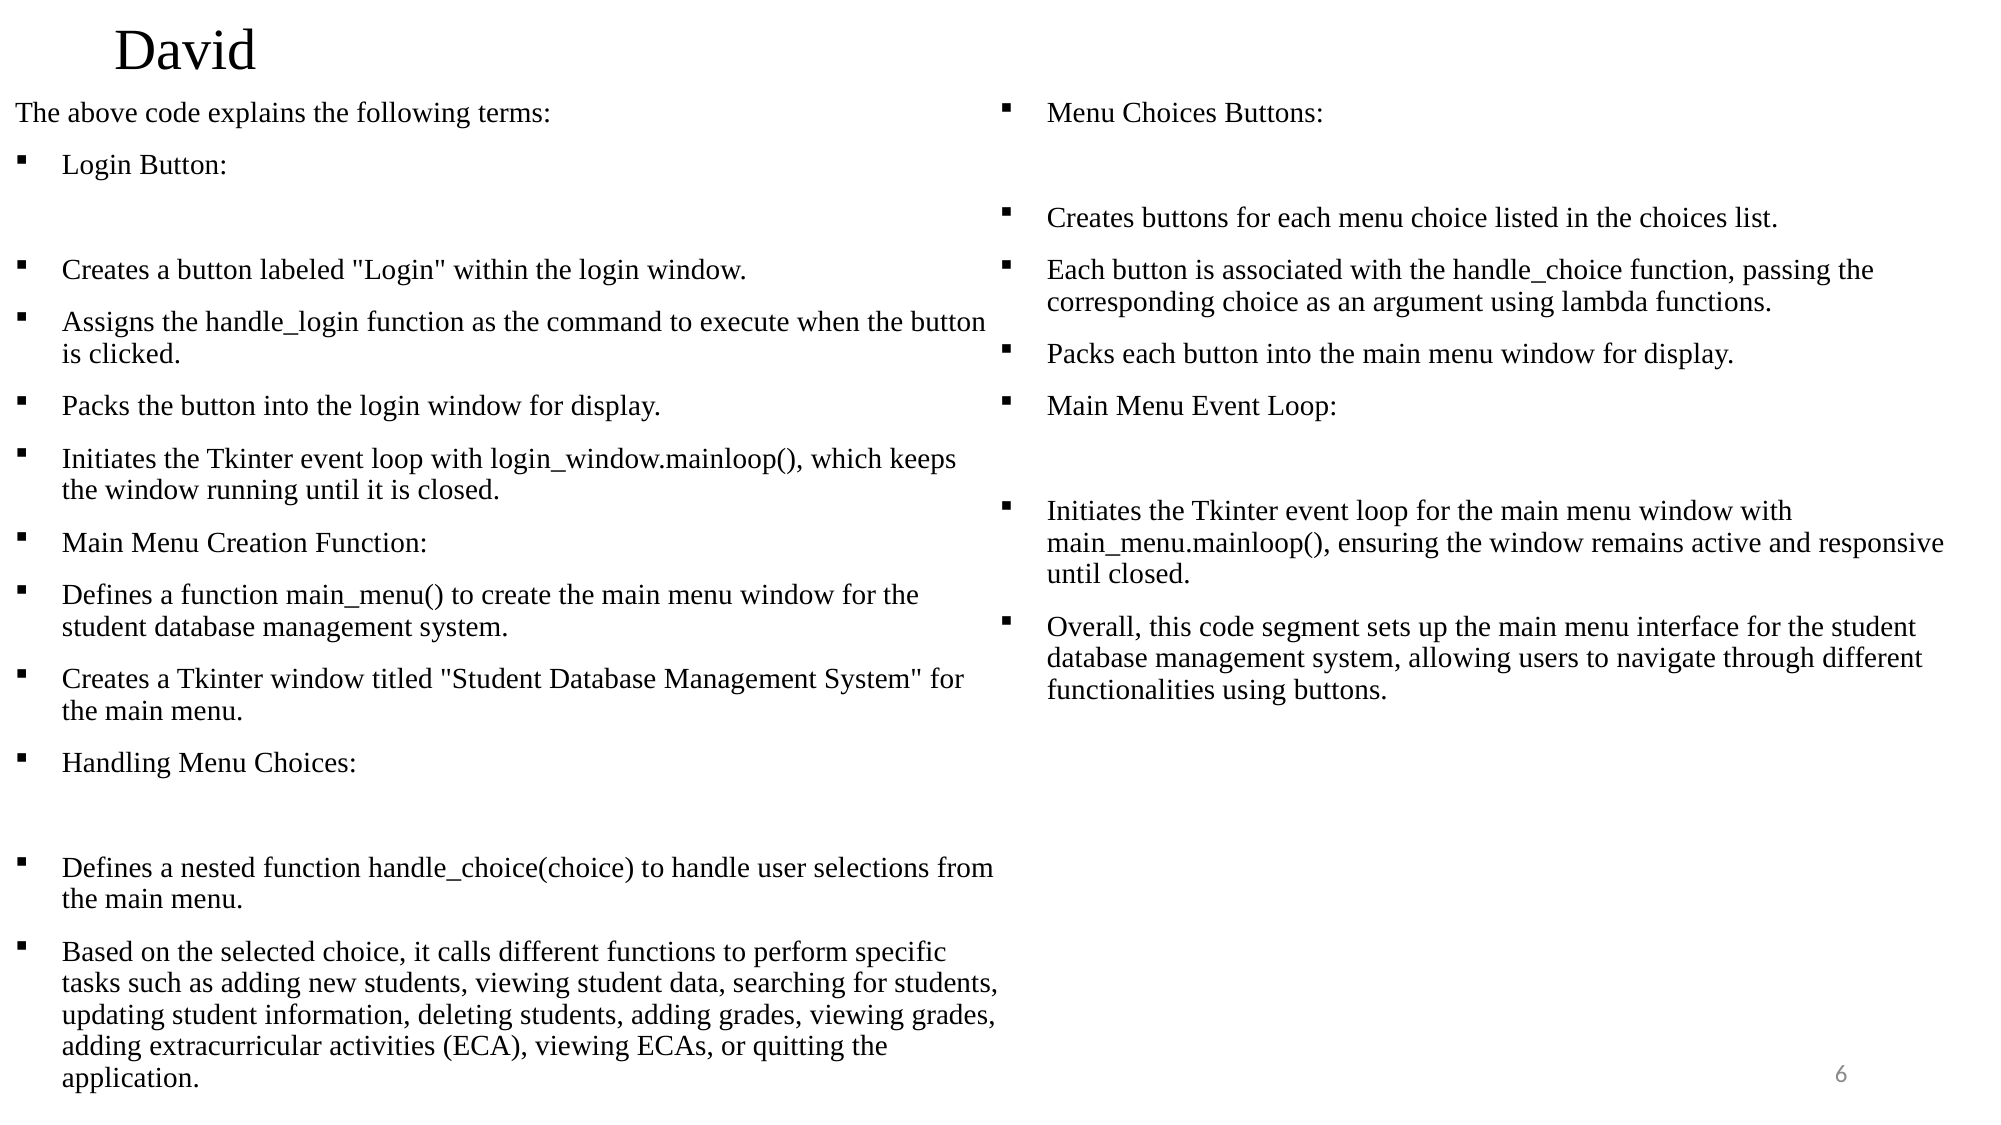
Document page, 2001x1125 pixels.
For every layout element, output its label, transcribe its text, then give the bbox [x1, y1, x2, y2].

title David [38, 0, 349, 89]
subtitle The above code explains the following terms: Login Button: Creates a button labeled "Login" within the login window. Assigns the handle_login function as the command to execute when the button is clicked. Packs the button into the login window for display. Initiates the Tkinter event loop with login_window.mainloop(), which keeps the window running until it is closed. Main Menu Creation Function: Defines a function main_menu() to create the main menu window for the student database management system. Creates a Tkinter window titled "Student Database Management System" for the main menu. Handling Menu Choices: Defines a nested function handle_choice(choice) to handle user selections from the main menu. Based on the selected choice, it calls different functions to perform specific tasks such as adding new students, viewing student data, searching for students, updating student information, deleting students, adding grades, viewing grades, adding extracurricular activities (ECA), viewing ECAs, or quitting the application. Menu Choices Buttons: Creates buttons for each menu choice listed in the choices list. Each button is associated with the handle_choice function, passing the corresponding choice as an argument using lambda functions. Packs each button into the main menu window for display. Main Menu Event Loop: Initiates the Tkinter event loop for the main menu window with main_menu.mainloop(), ensuring the window remains active and responsive until closed. Overall, this code segment sets up the main menu interface for the student database management system, allowing users to navigate through different functionalities using buttons. [0, 89, 2000, 1105]
slide_number 6 [1412, 1042, 1863, 1103]
